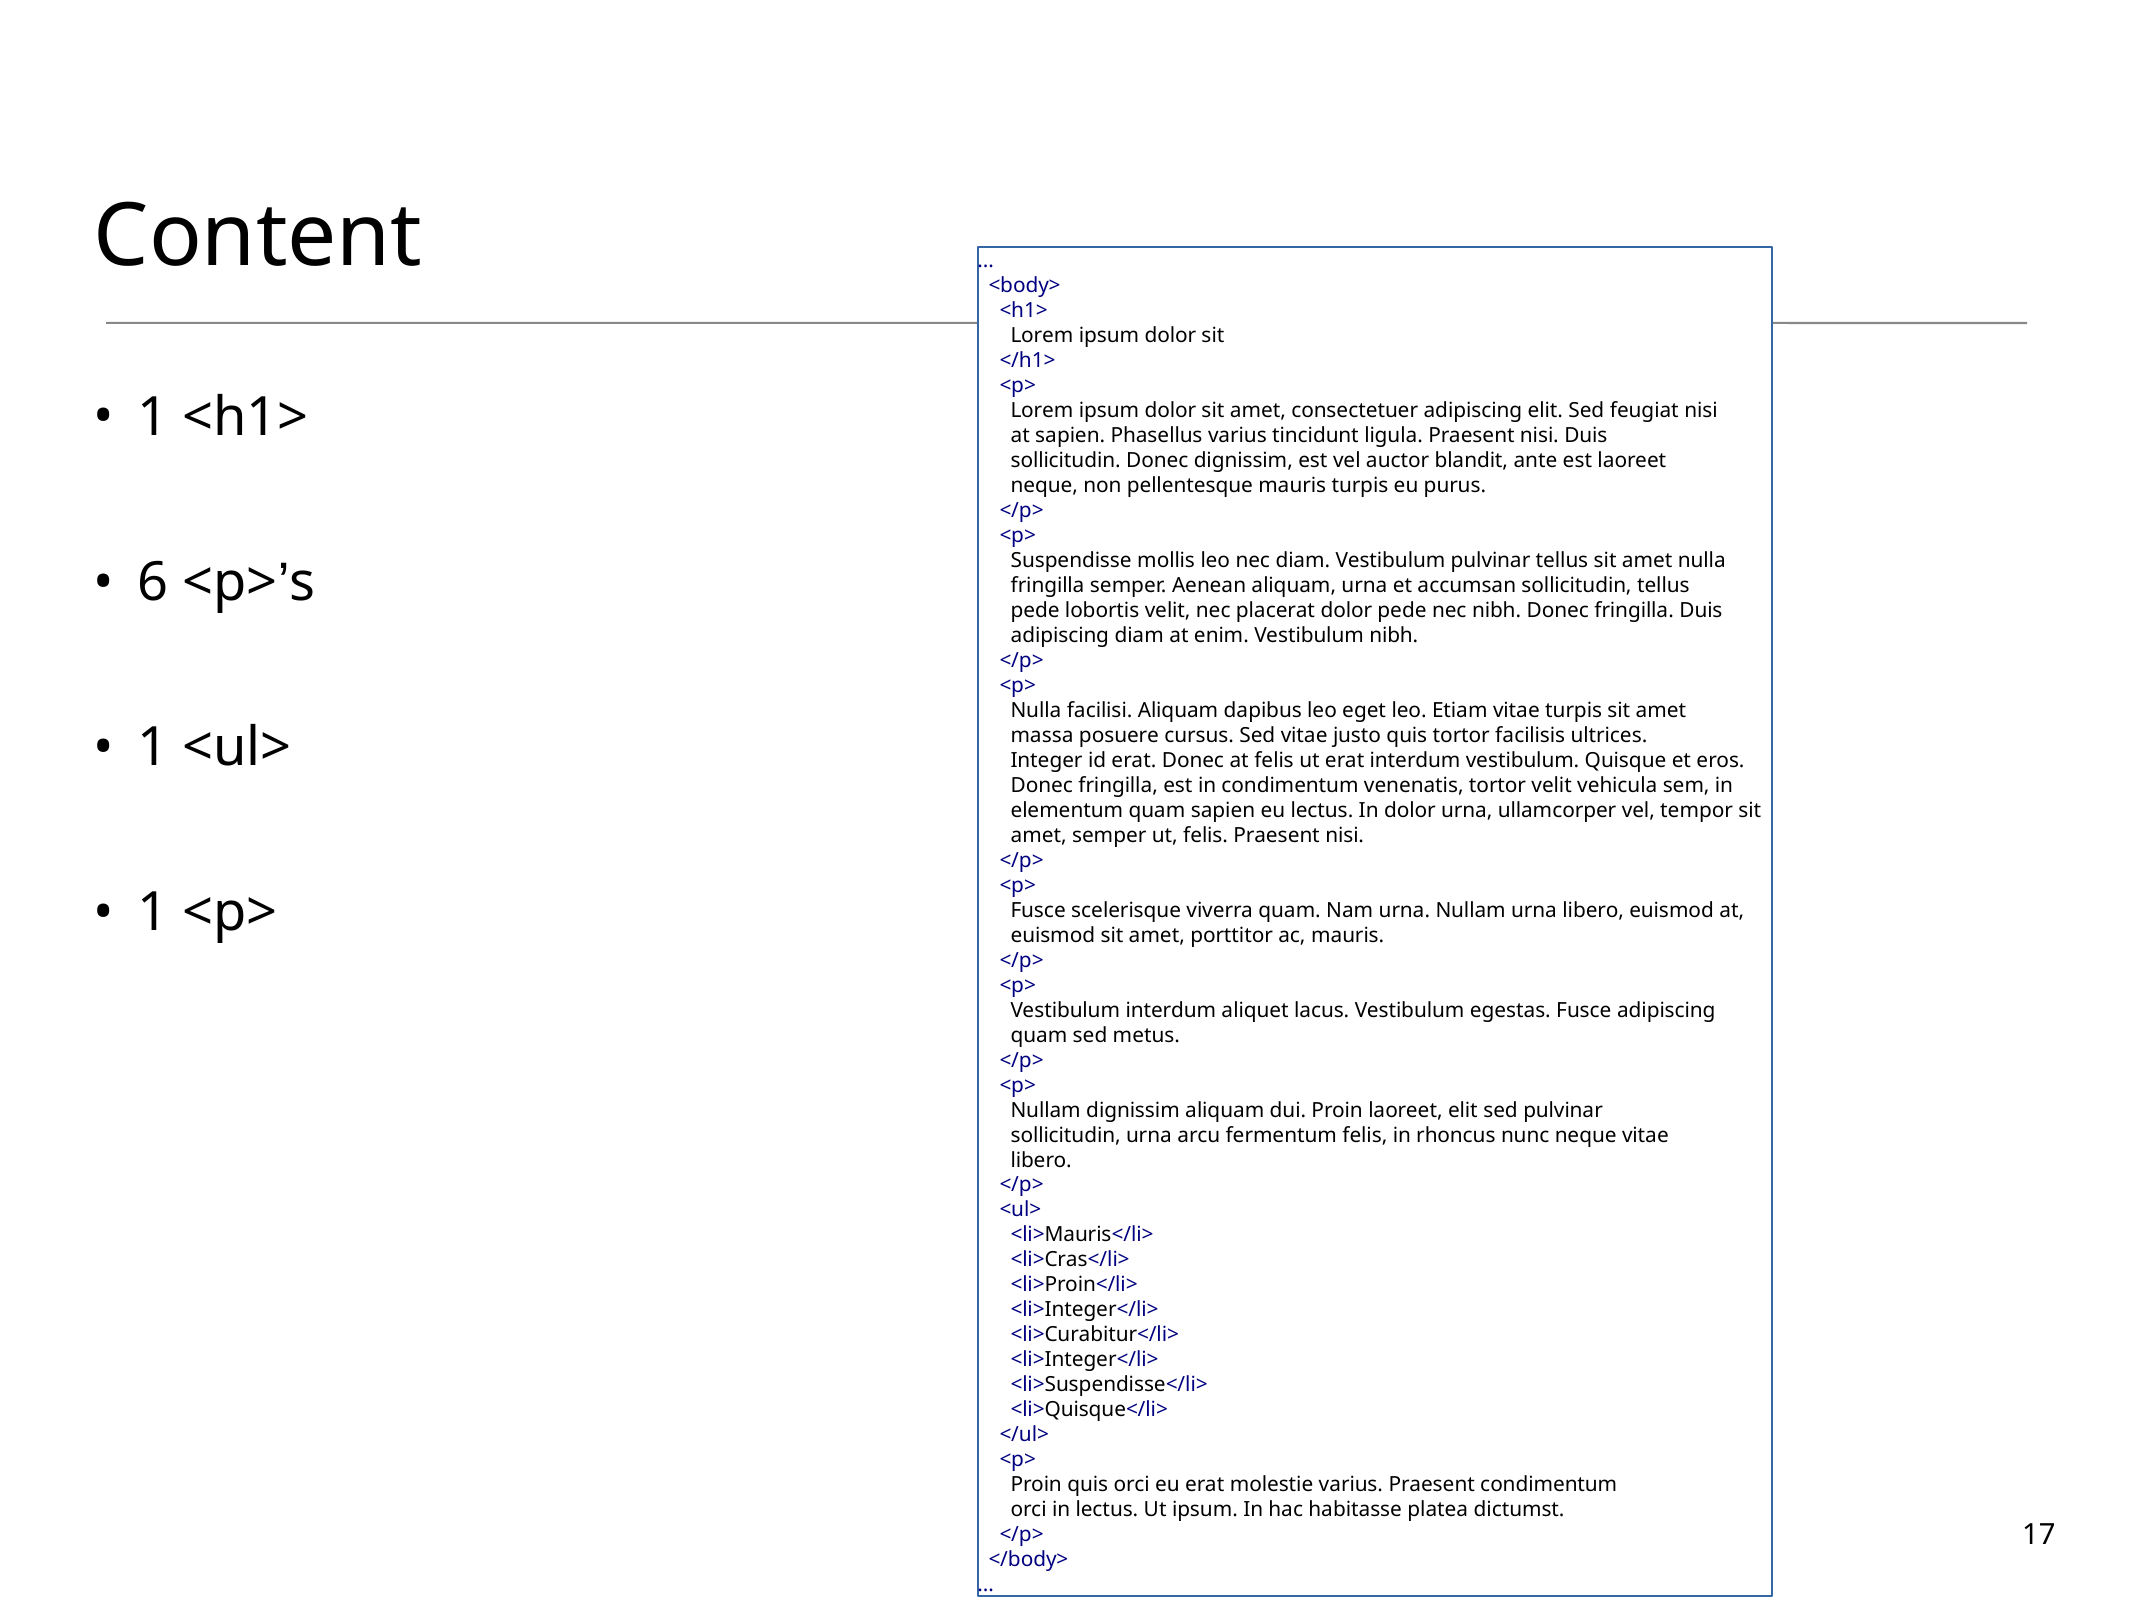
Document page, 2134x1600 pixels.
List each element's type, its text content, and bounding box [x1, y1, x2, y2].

text_box ... <body> <h1> Lorem ipsum dolor sit </h1> <p> Lorem ipsum dolor sit amet, consectetuer adipiscing elit. Sed feugiat nisi at sapien. Phasellus varius tincidunt ligula. Praesent nisi. Duis sollicitudin. Donec dignissim, est vel auctor blandit, ante est laoreet neque, non pellentesque mauris turpis eu purus. </p> <p> Suspendisse mollis leo nec diam. Vestibulum pulvinar tellus sit amet nulla fringilla semper. Aenean aliquam, urna et accumsan sollicitudin, tellus pede lobortis velit, nec placerat dolor pede nec nibh. Donec fringilla. Duis adipiscing diam at enim. Vestibulum nibh. </p> <p> Nulla facilisi. Aliquam dapibus leo eget leo. Etiam vitae turpis sit amet massa posuere cursus. Sed vitae justo quis tortor facilisis ultrices. Integer id erat. Donec at felis ut erat interdum vestibulum. Quisque et eros. Donec fringilla, est in condimentum venenatis, tortor velit vehicula sem, in elementum quam sapien eu lectus. In dolor urna, ullamcorper vel, tempor sit amet, semper ut, felis. Praesent nisi. </p> <p> Fusce scelerisque viverra quam. Nam urna. Nullam urna libero, euismod at, euismod sit amet, porttitor ac, mauris. </p> <p> Vestibulum interdum aliquet lacus. Vestibulum egestas. Fusce adipiscing quam sed metus. </p> <p> Nullam dignissim aliquam dui. Proin laoreet, elit sed pulvinar sollicitudin, urna arcu fermentum felis, in rhoncus nunc neque vitae libero. </p> <ul> <li>Mauris</li> <li>Cras</li> <li>Proin</li> <li>Integer</li> <li>Curabitur</li> <li>Integer</li> <li>Suspendisse</li> <li>Quisque</li> </ul> <p> Proin quis orci eu erat molestie varius. Praesent condimentum orci in lectus. Ut ipsum. In hac habitasse platea dictumst. </p> </body> ... [977, 246, 1773, 1596]
text_box 17 [2014, 1508, 2064, 1558]
title Content [93, 53, 2041, 284]
list 1 <h1> 6 <p>’s 1 <ul> 1 <p> [93, 380, 741, 1459]
